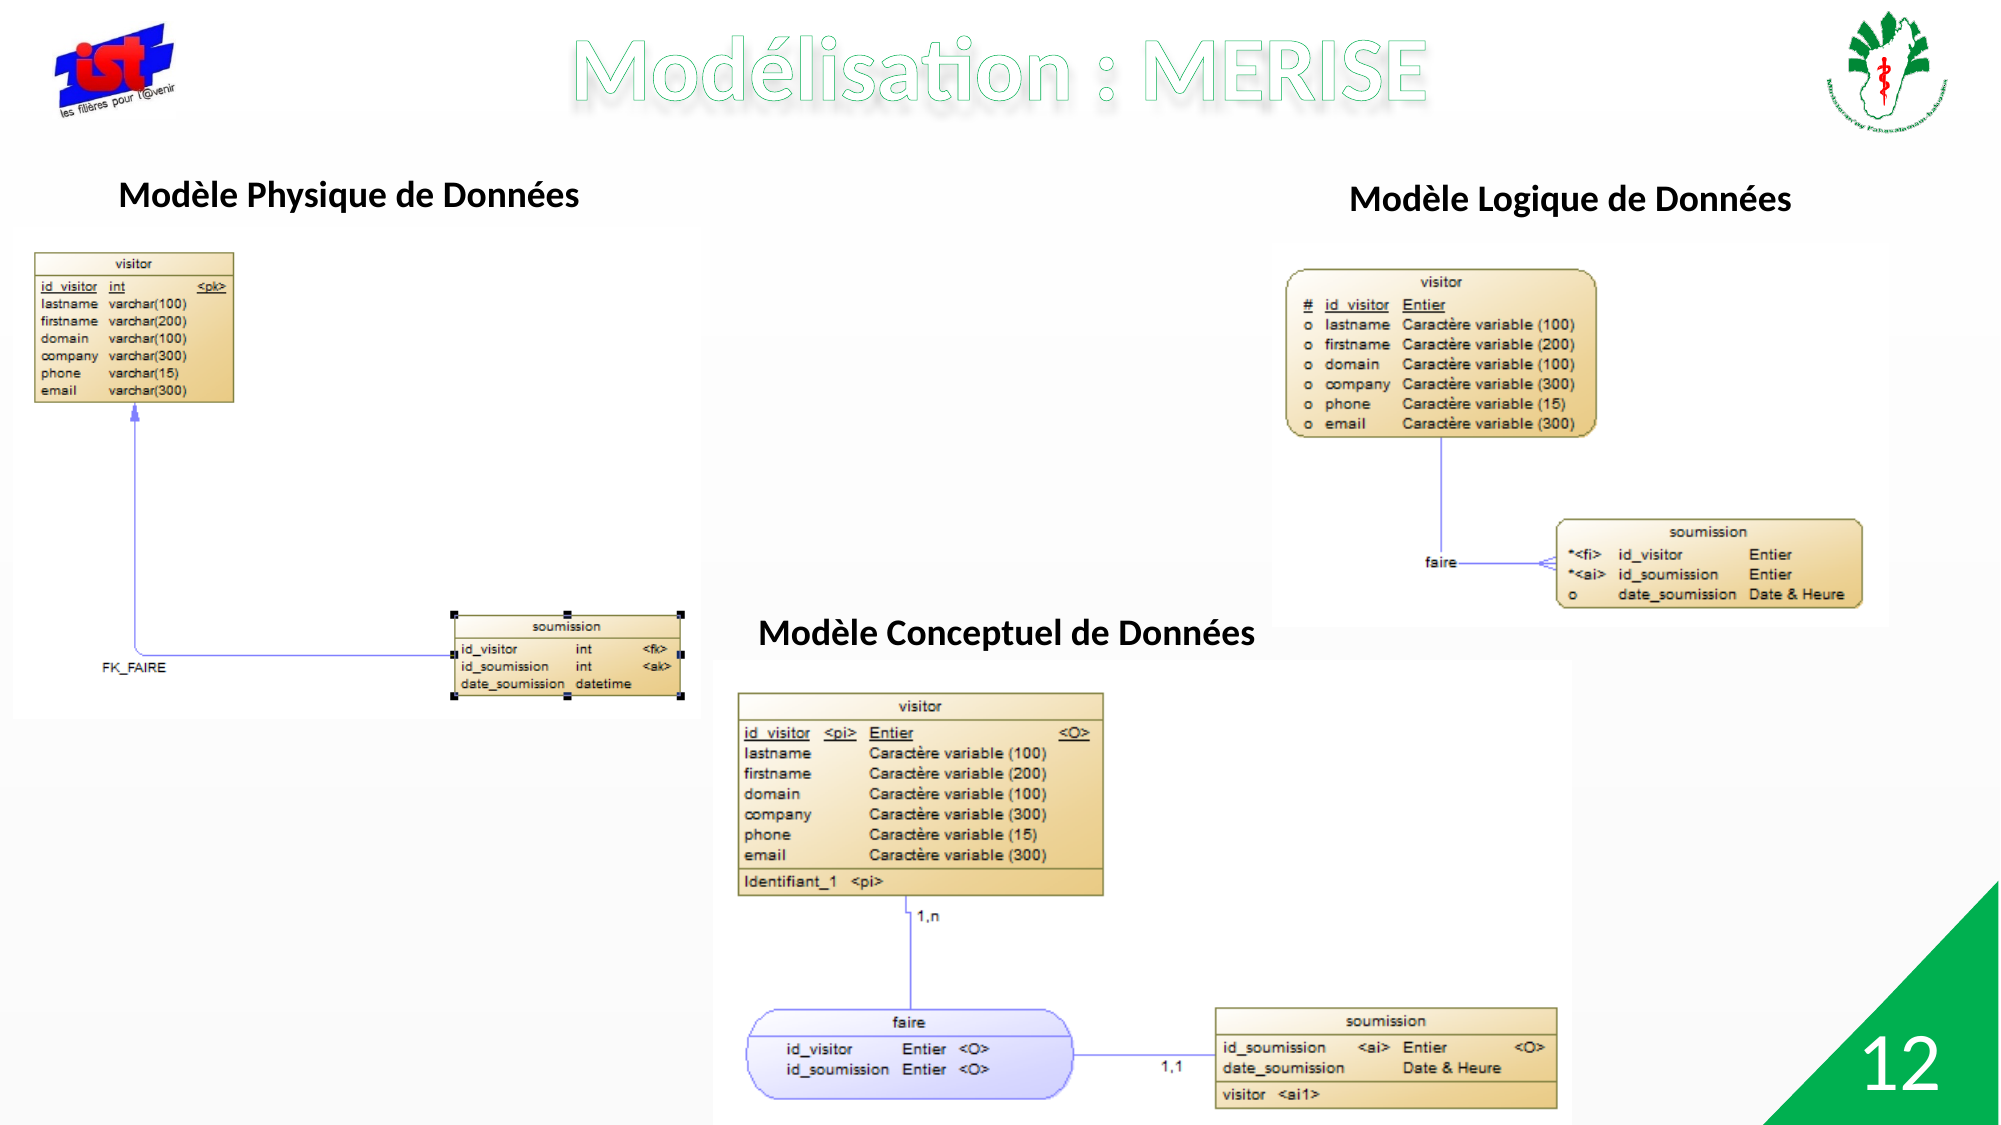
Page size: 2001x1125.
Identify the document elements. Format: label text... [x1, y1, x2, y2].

picture [1817, 2, 1952, 138]
slide_number 12 [1572, 1026, 1957, 1087]
text_box Modèle Conceptuel de Données [743, 601, 1271, 660]
text_box Modélisation : MERISE [66, 1, 1934, 126]
picture [52, 21, 66, 119]
picture [713, 660, 1572, 1125]
text_box Modèle Physique de Données [103, 162, 596, 223]
picture [1272, 243, 1889, 627]
picture [13, 227, 701, 719]
text_box Modèle Logique de Données [1334, 166, 1808, 227]
